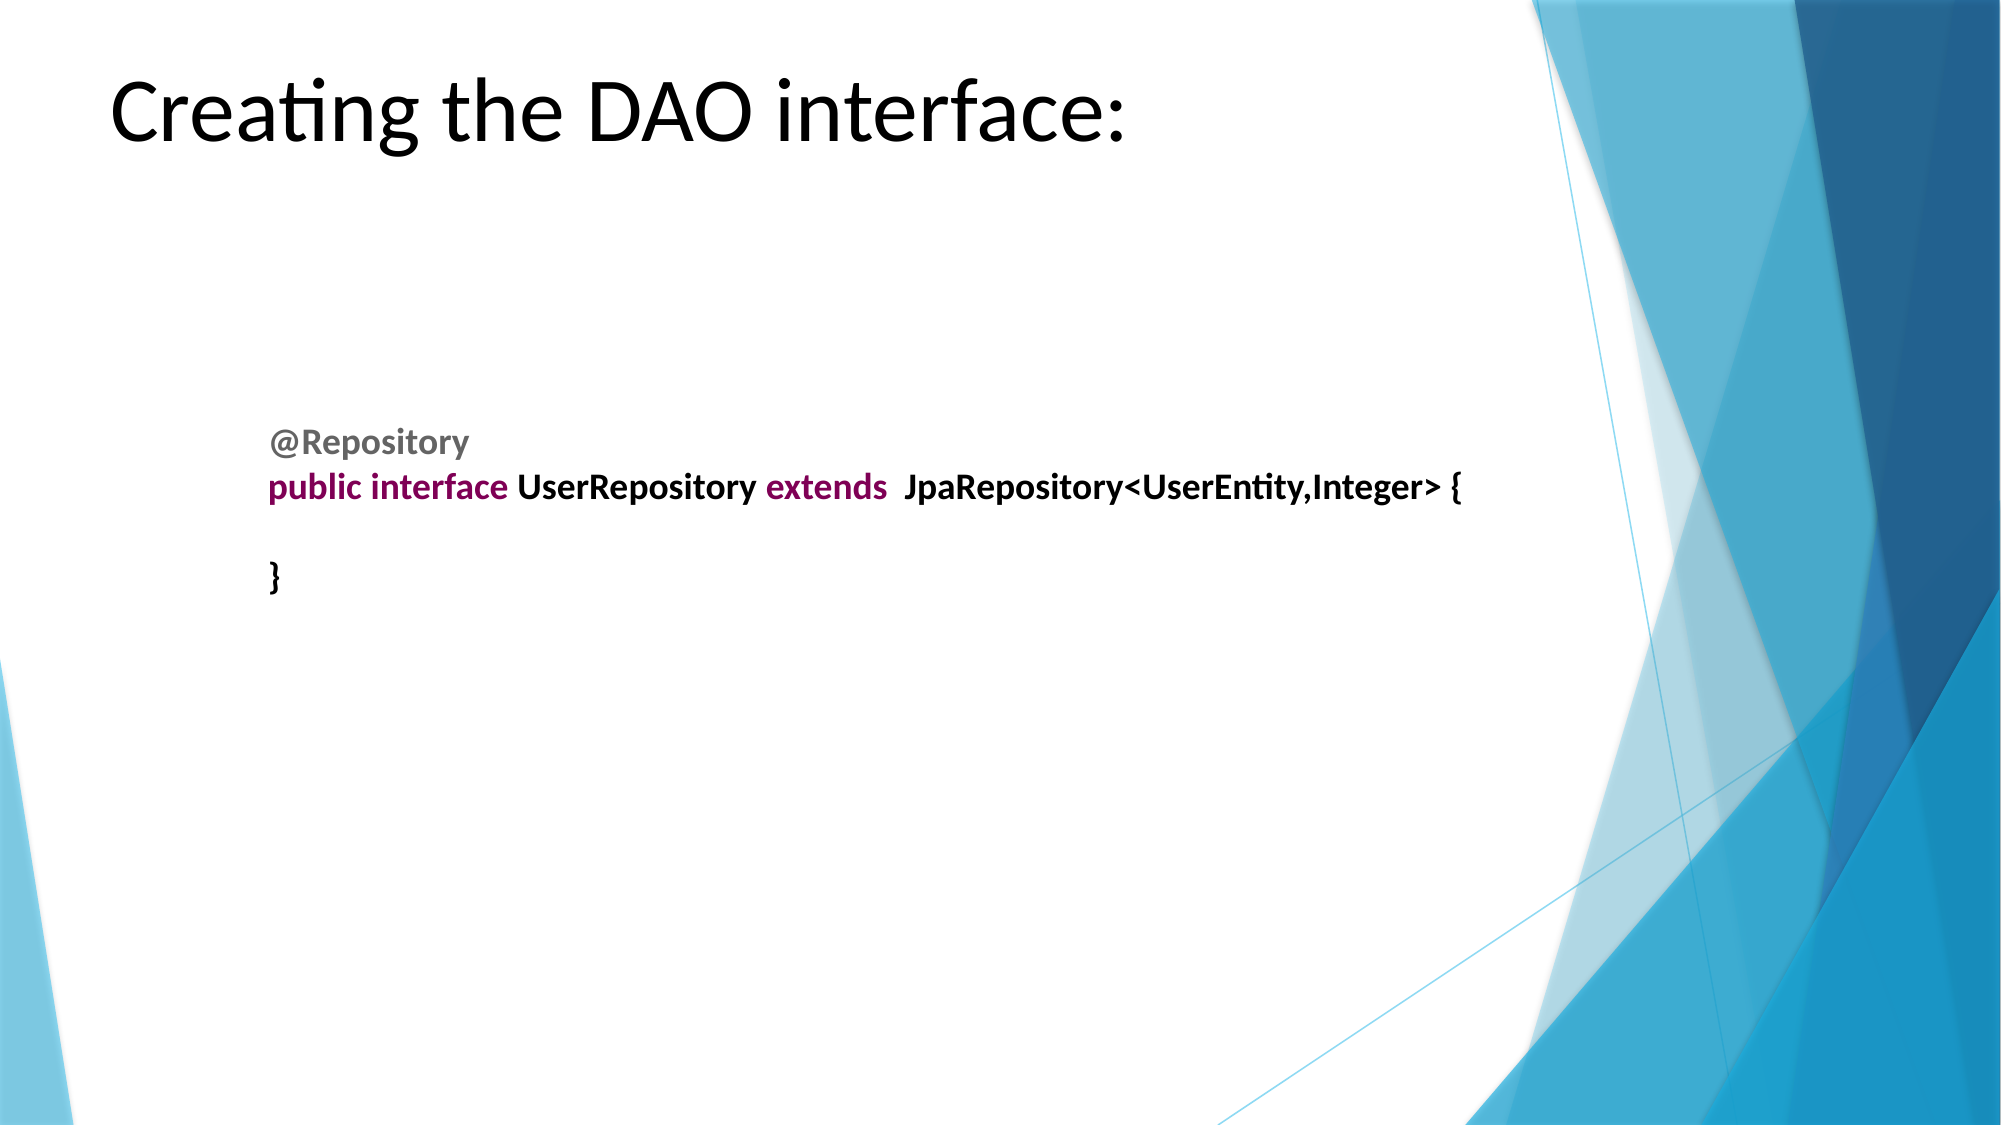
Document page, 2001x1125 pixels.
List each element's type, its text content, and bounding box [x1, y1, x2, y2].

text_box @Repository public interface UserRepository extends JpaRepository<UserEntity,Integer> { } [253, 409, 1556, 605]
text_box Creating the DAO interface: [95, 42, 1236, 167]
